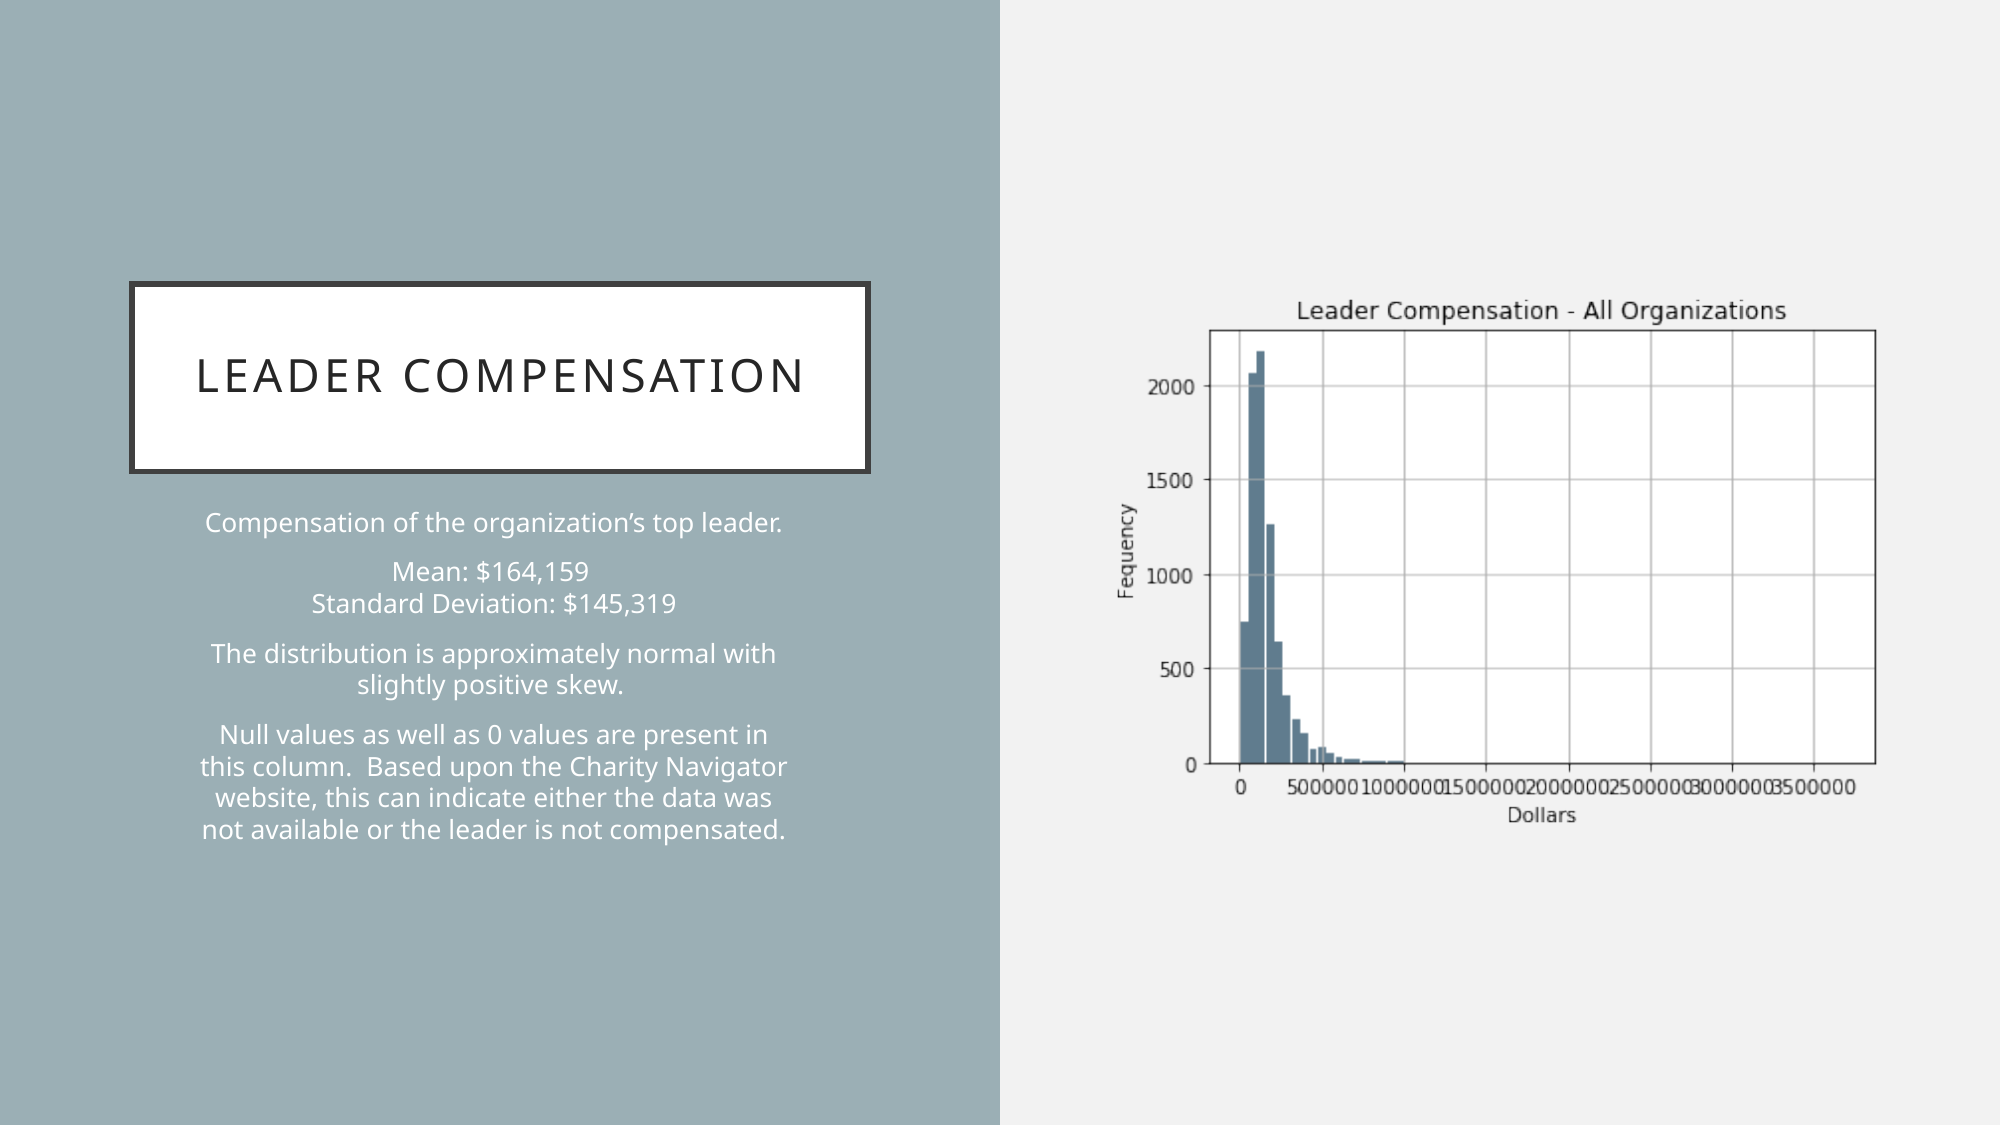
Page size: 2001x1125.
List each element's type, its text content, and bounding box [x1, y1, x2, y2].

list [1104, 286, 1895, 839]
title Leader Compensation [129, 281, 871, 474]
list Compensation of the organization’s top leader. Mean: $164,159 Standard Deviation: $145,319 The distribution is approximately normal with slightly positive skew. Null values as well as 0 values are present in this column. Based upon the Charity Navigator website, this can indicate either the data was not available or the leader is not compensated. [183, 498, 806, 859]
